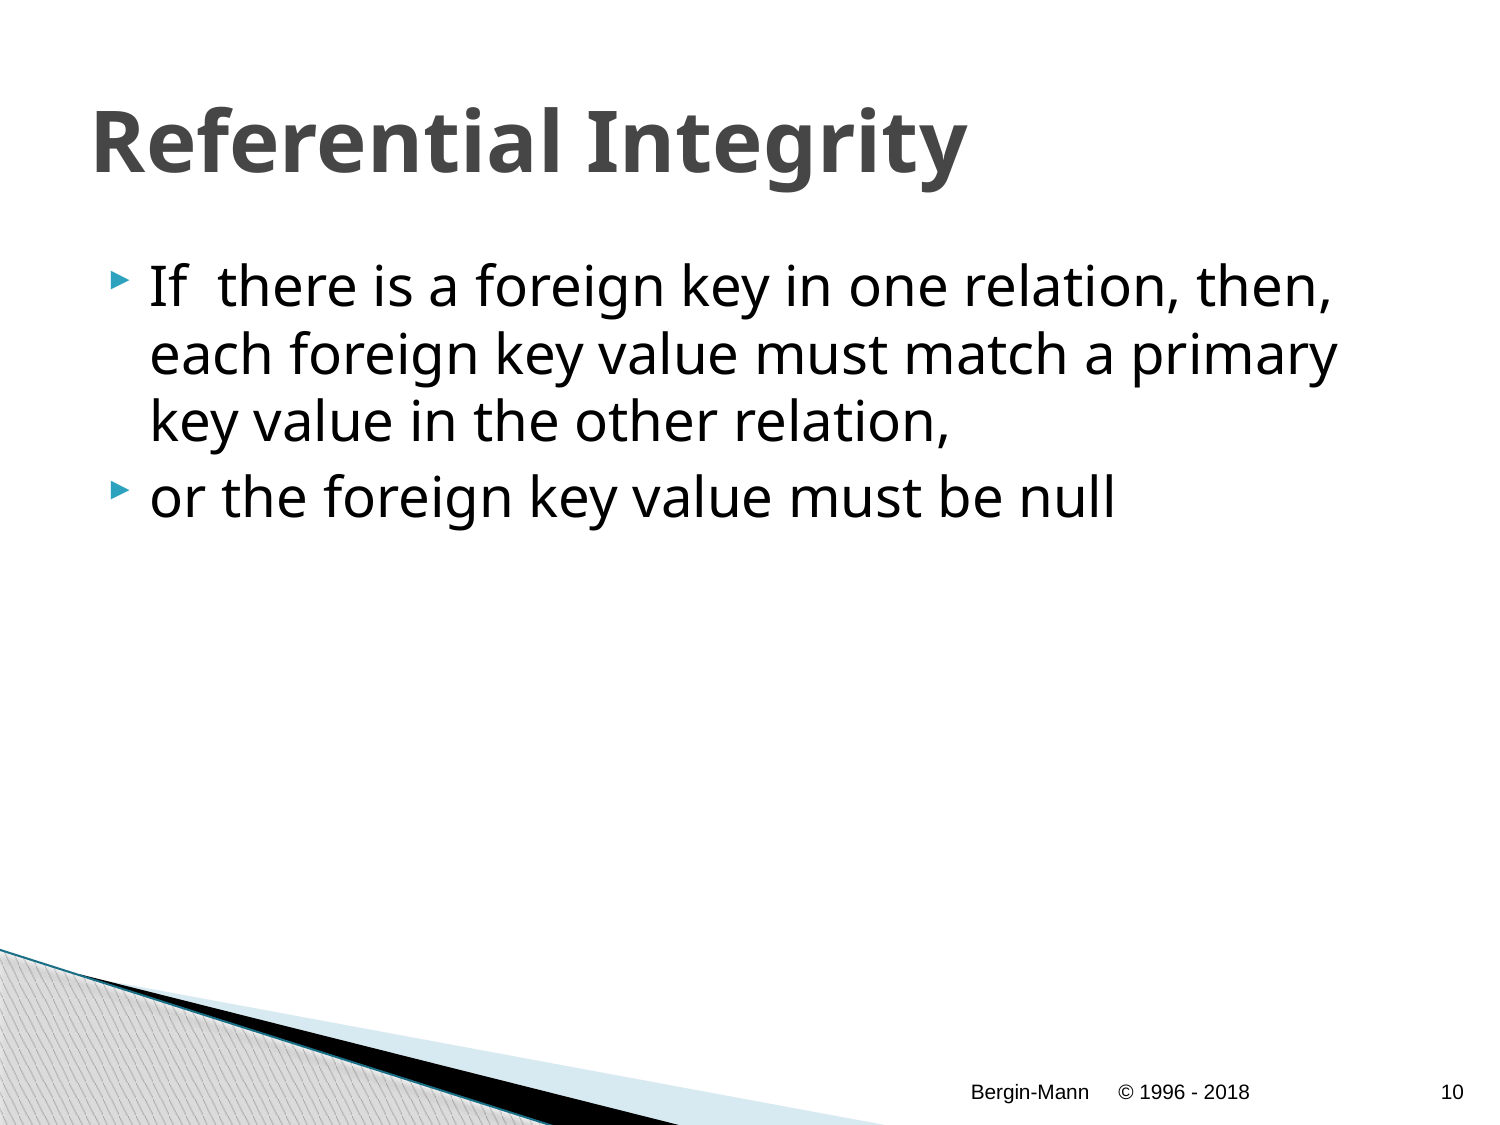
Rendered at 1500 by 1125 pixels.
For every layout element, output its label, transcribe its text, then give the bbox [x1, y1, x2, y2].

footer Bergin-Mann [718, 1051, 1105, 1112]
slide_number © 1996 - 2018 [1105, 1051, 1418, 1112]
title Referential Integrity [75, 45, 1425, 233]
list If there is a foreign key in one relation, then, each foreign key value must match a primary key value in the other relation, or the foreign key value must be null [75, 243, 1425, 986]
slide_number 10 [1418, 1051, 1479, 1112]
